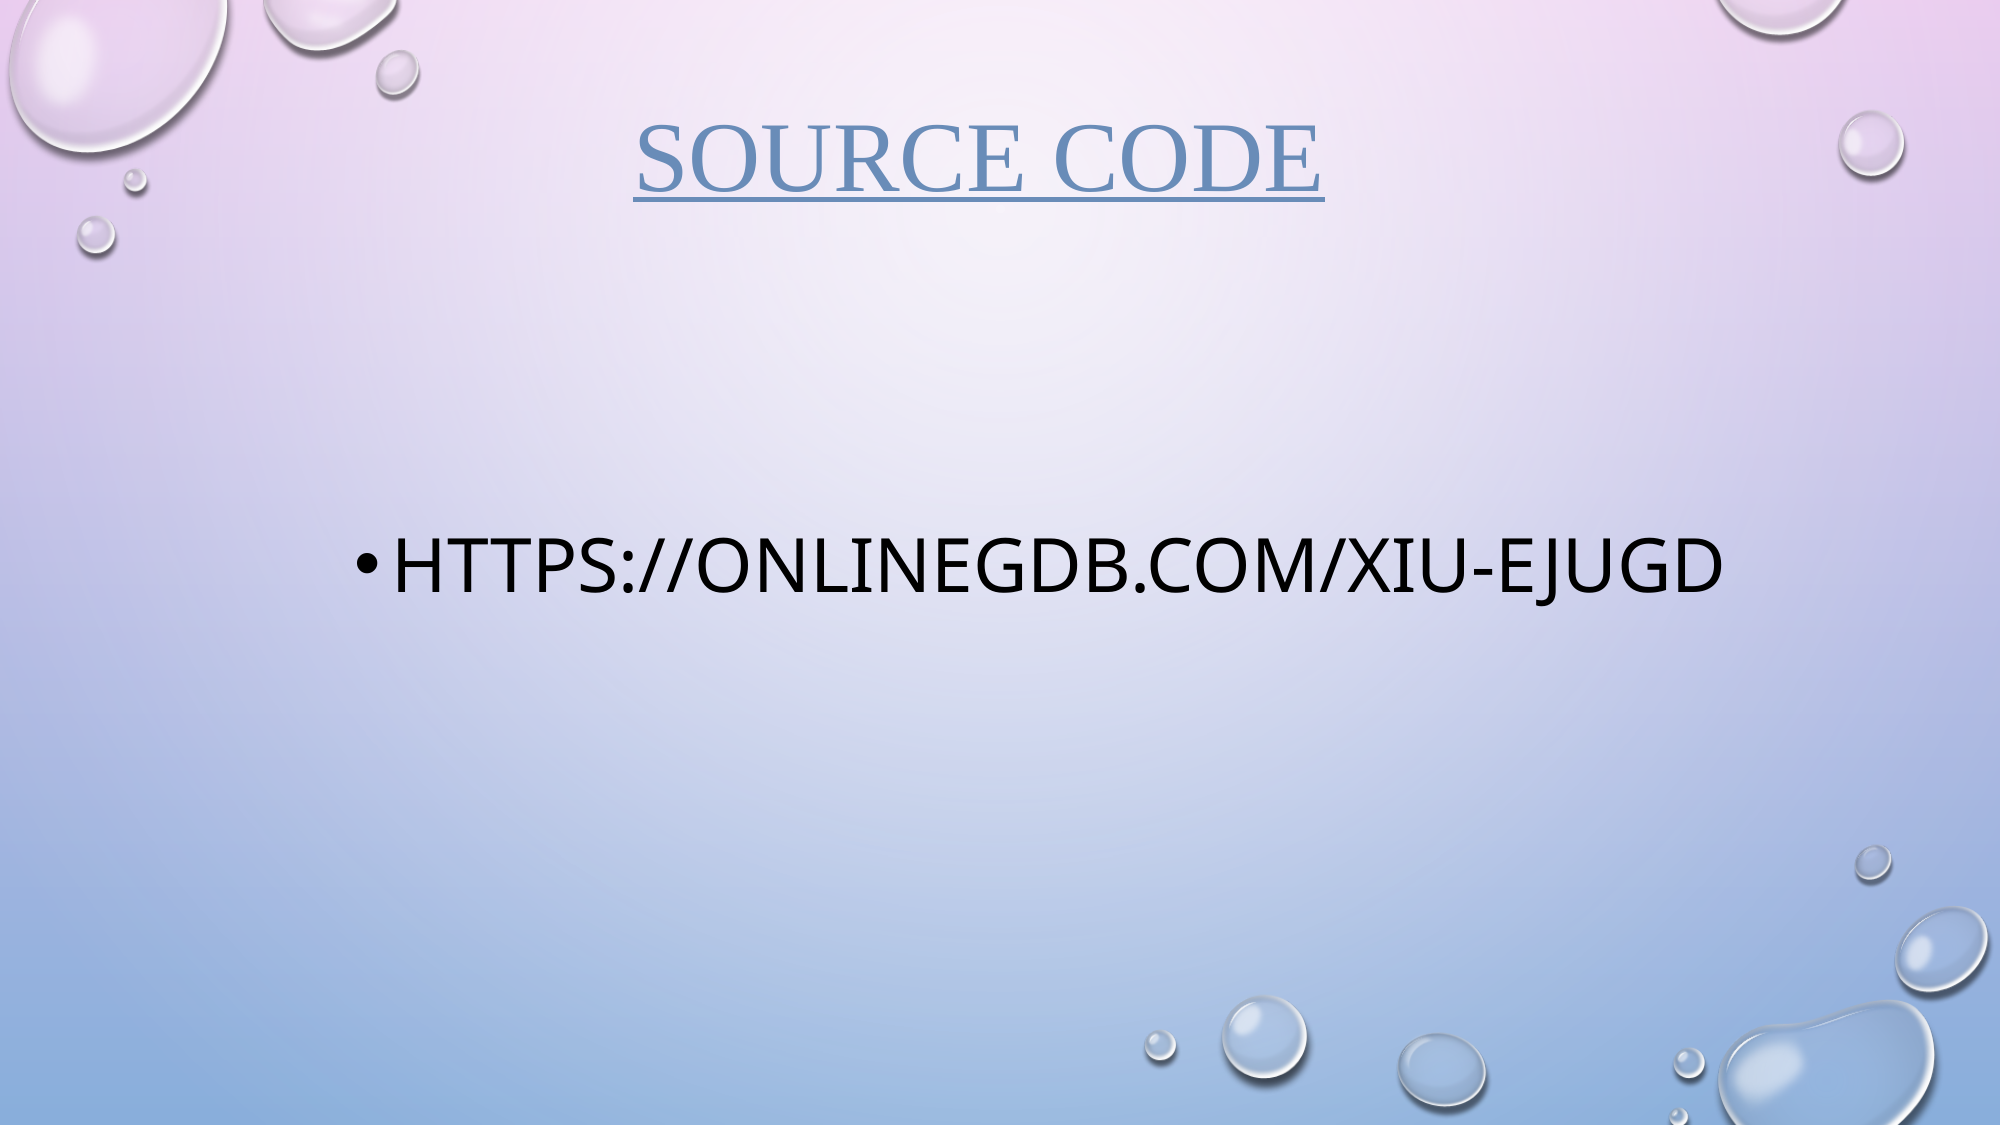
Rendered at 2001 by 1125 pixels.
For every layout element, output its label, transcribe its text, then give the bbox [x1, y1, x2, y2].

picture [0, 0, 2000, 1125]
list https://onlinegdb.com/XiU-ejUGd [339, 492, 2000, 720]
title Source code [129, 27, 1830, 290]
